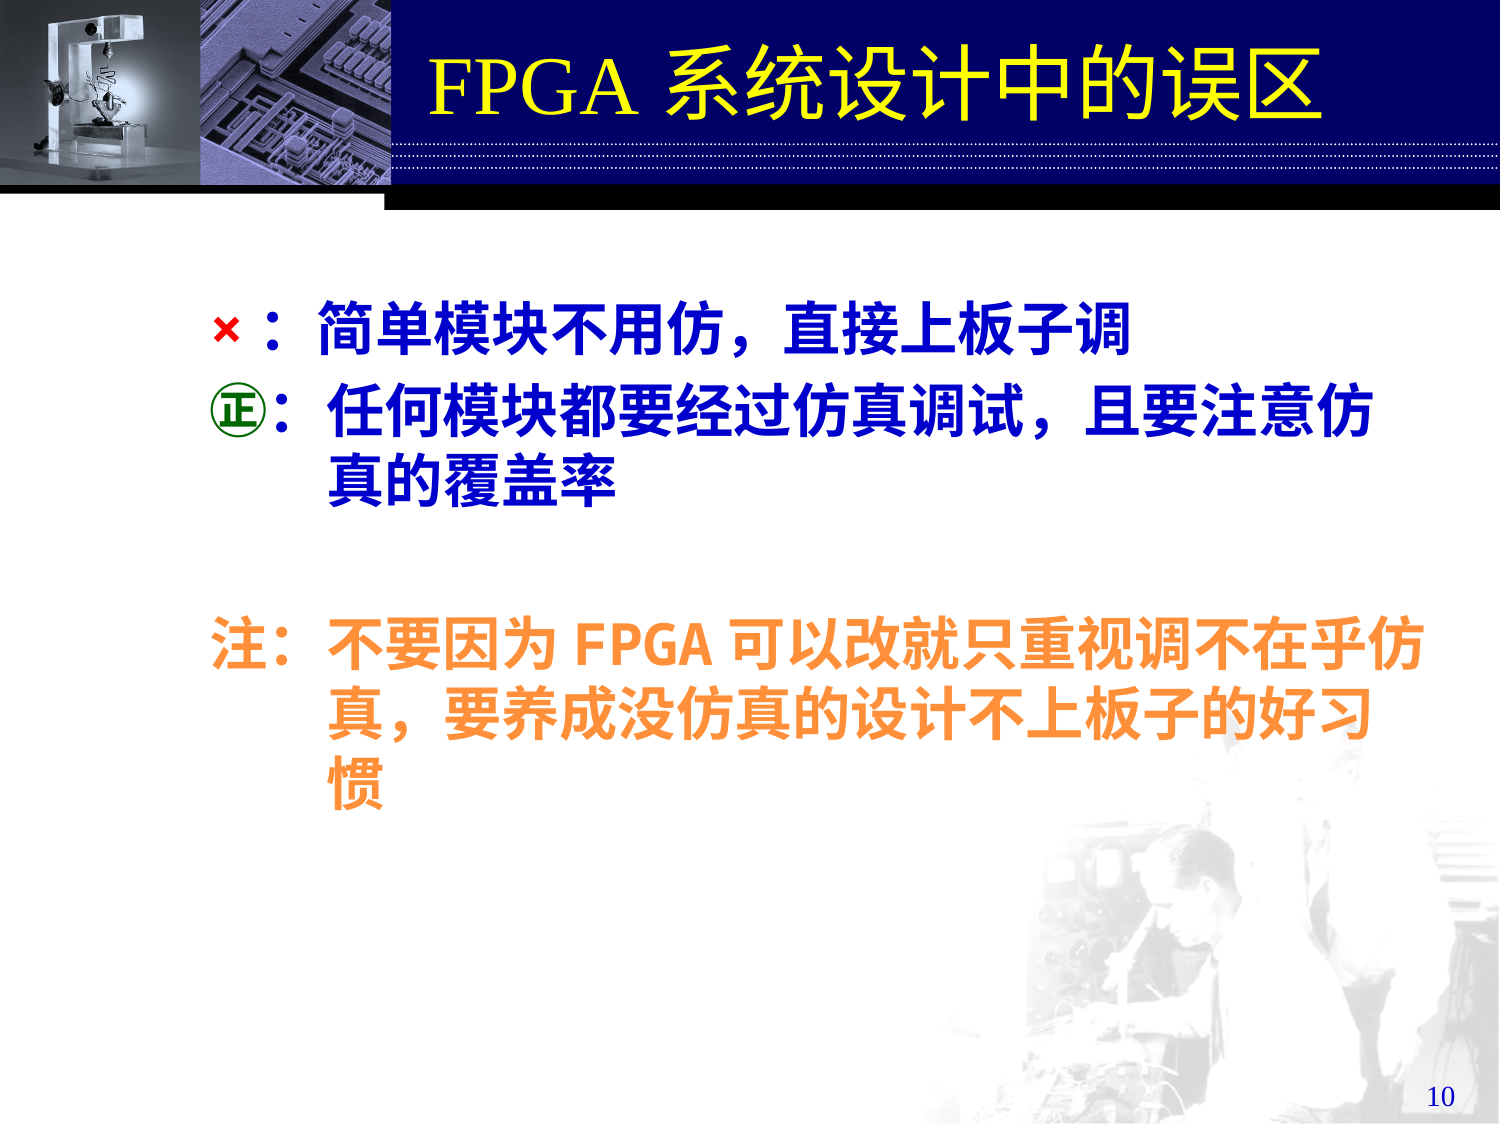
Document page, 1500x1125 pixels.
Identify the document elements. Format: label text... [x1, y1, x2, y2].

slide_number 10 [1120, 1069, 1471, 1111]
title FPGA系统设计中的误区 [412, 37, 1451, 126]
list ×：简单模块不用仿，直接上板子调 ㊣：任何模块都要经过仿真调试，且要注意仿真的覆盖率 注：不要因为FPGA可以改就只重视调不在乎仿真，要养成没仿真的设计不上板子的好习惯 [194, 284, 1448, 918]
